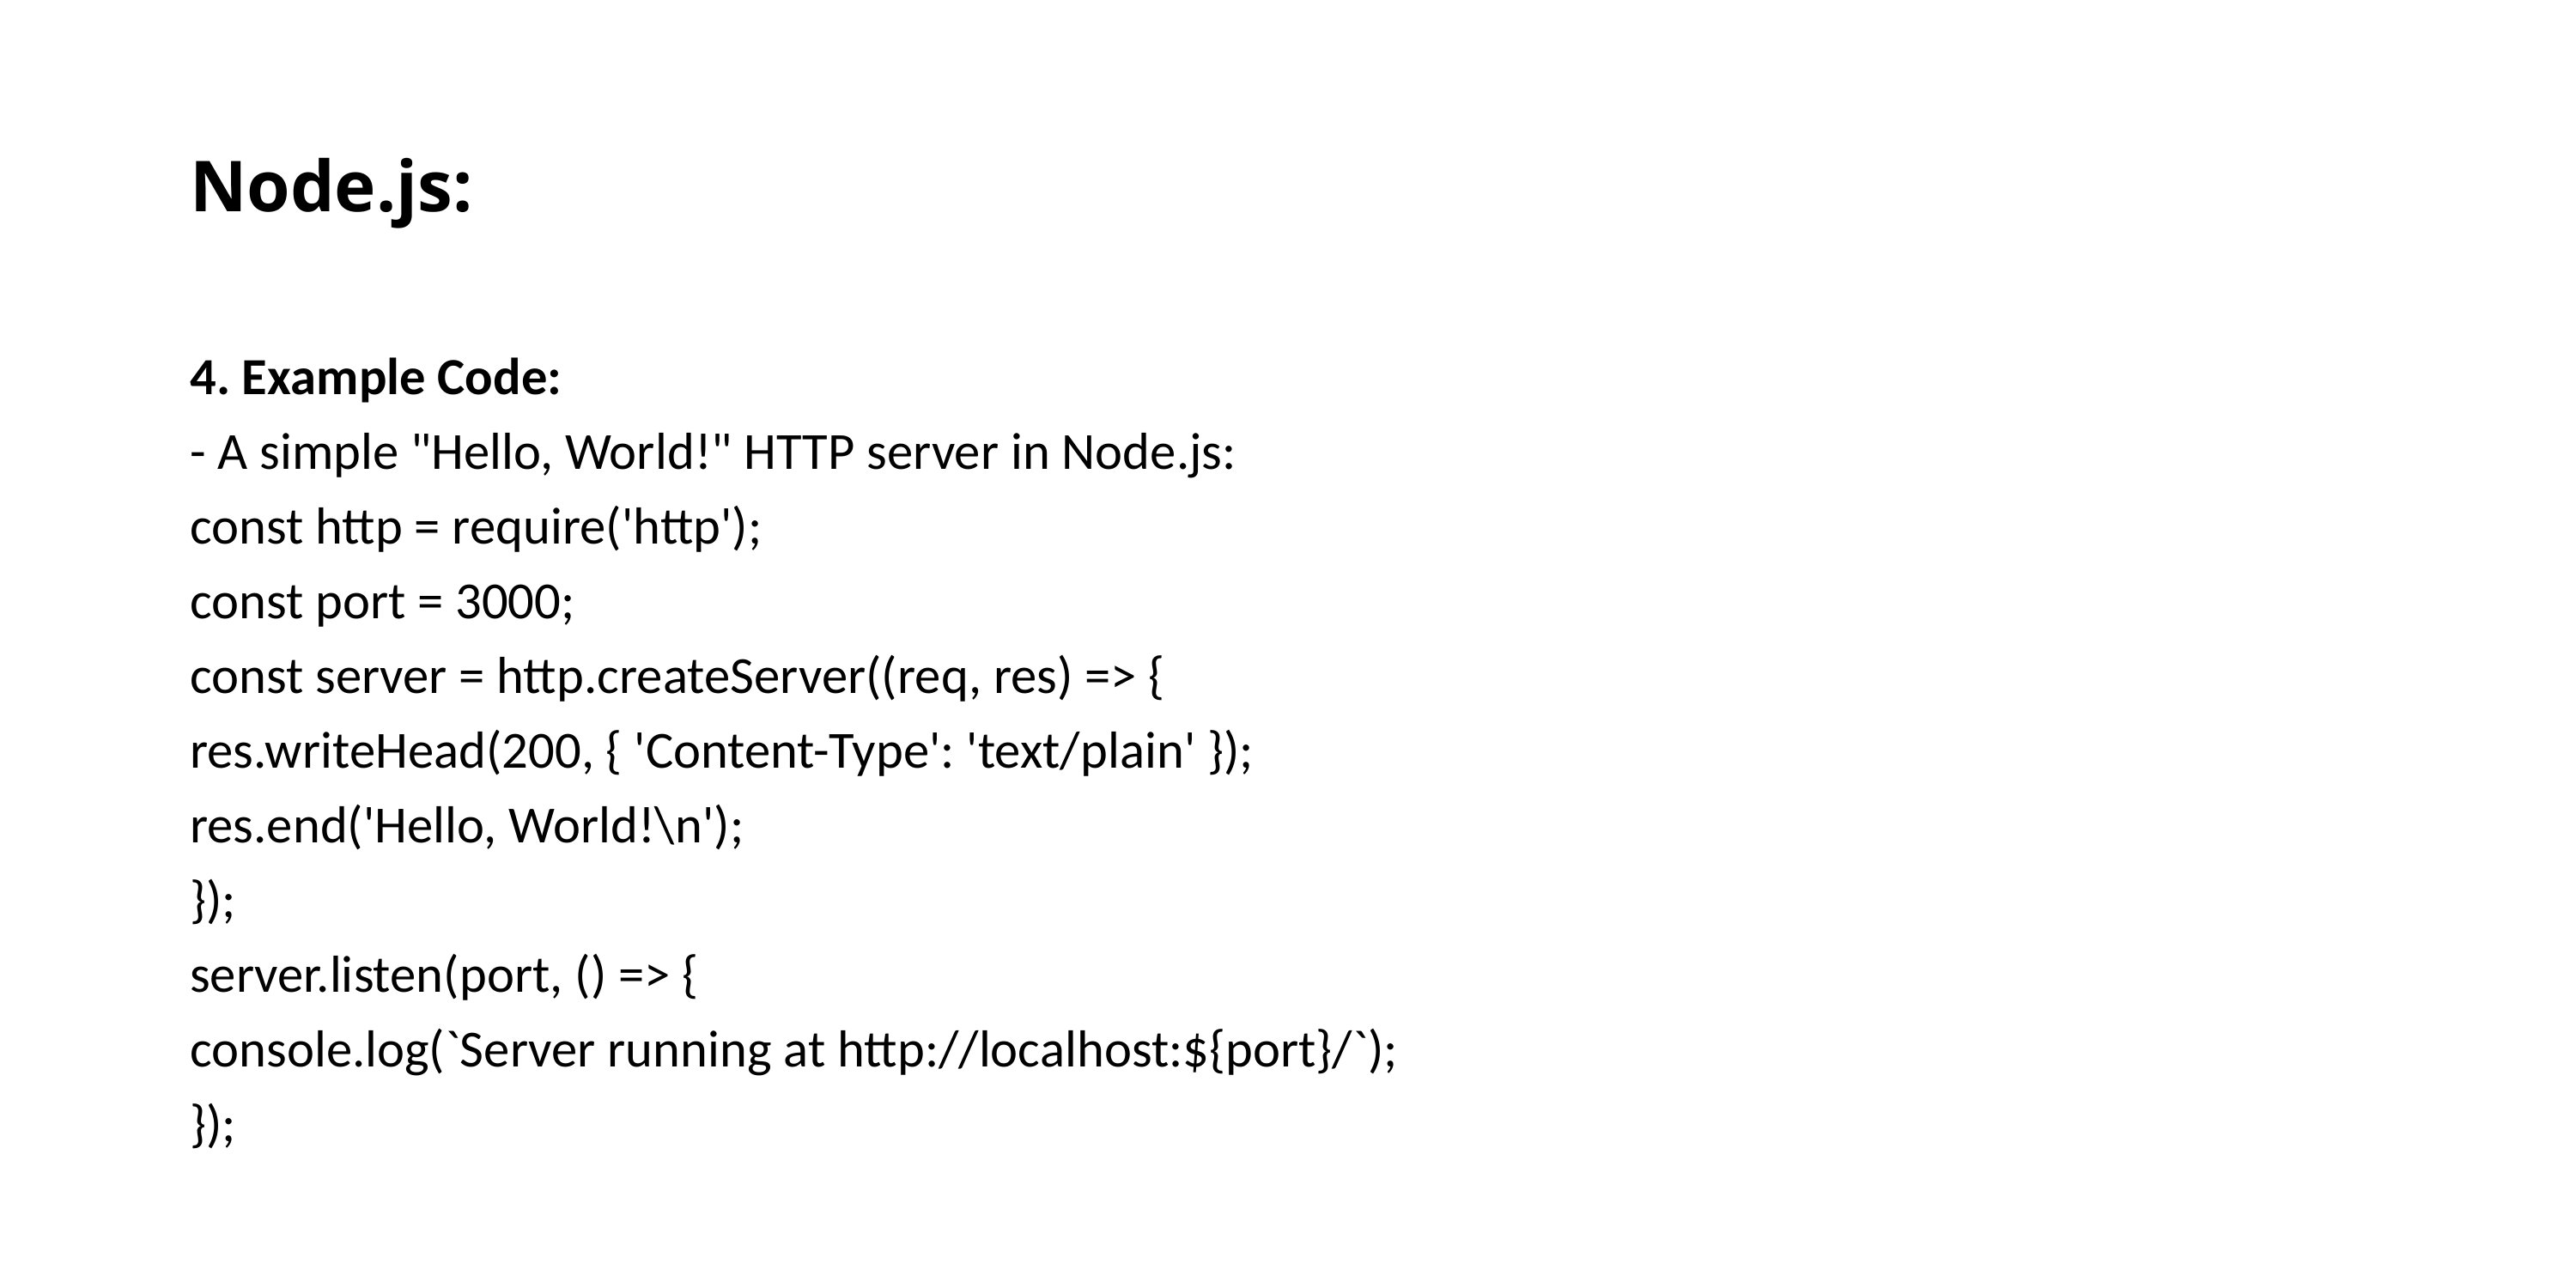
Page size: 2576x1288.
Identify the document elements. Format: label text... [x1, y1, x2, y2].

list 4. Example Code: - A simple "Hello, World!" HTTP server in Node.js: const http = require('http'); const port = 3000; const server = http.createServer((req, res) => { res.writeHead(200, { 'Content-Type': 'text/plain' }); res.end('Hello, World!\n'); }); server.listen(port, () => { console.log(`Server running at http://localhost:${port}/`); }); [177, 343, 2399, 1161]
title Node.js: [177, 68, 2399, 318]
